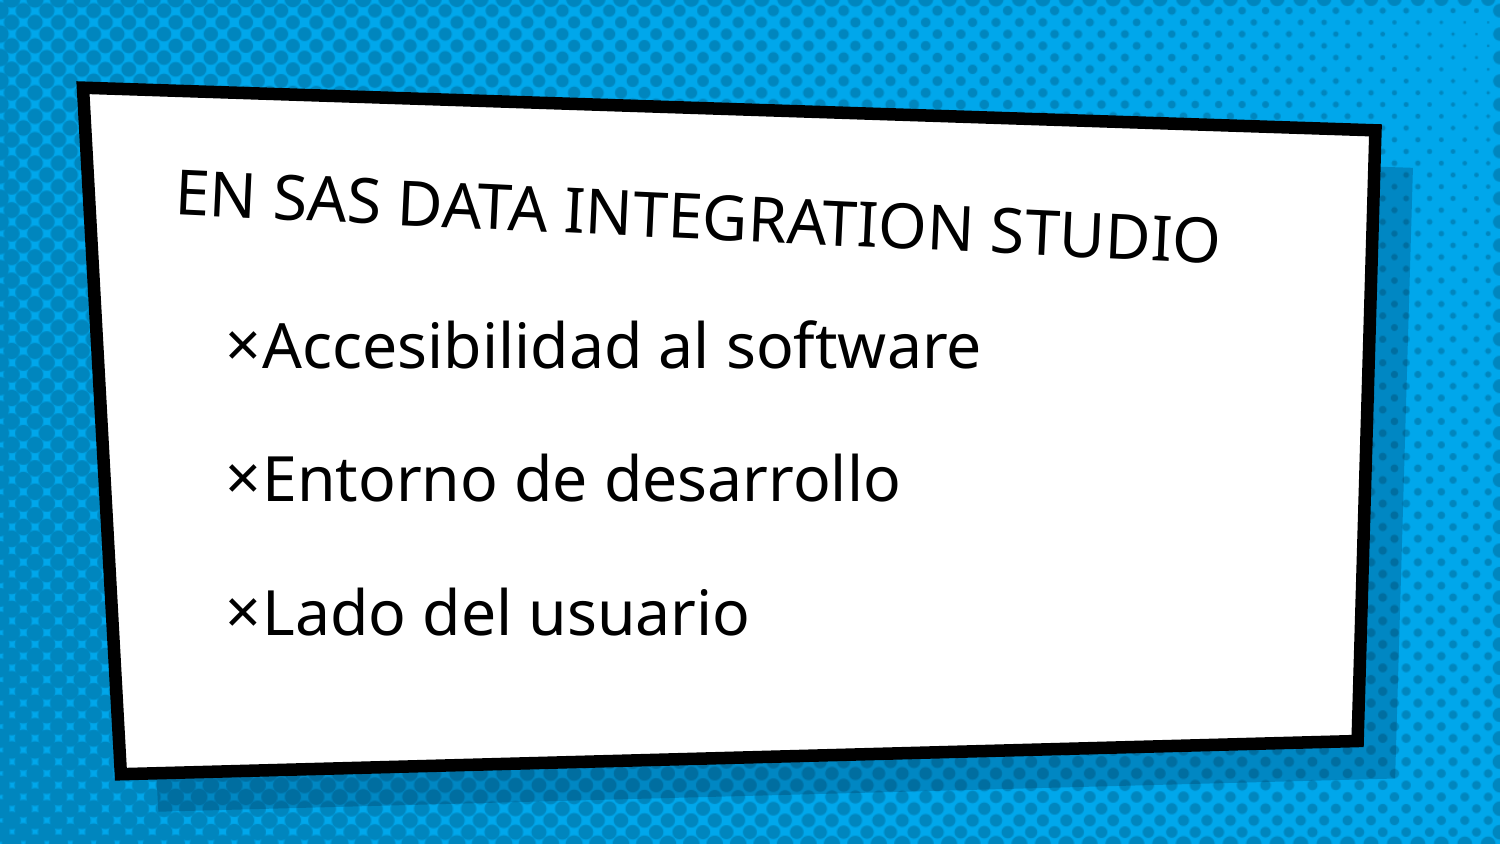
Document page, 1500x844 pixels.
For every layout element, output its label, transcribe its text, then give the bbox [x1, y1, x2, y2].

list Accesibilidad al software Entorno de desarrollo Lado del usuario [172, 253, 1438, 796]
title EN SAS DATA INTEGRATION STUDIO [157, 116, 1316, 253]
